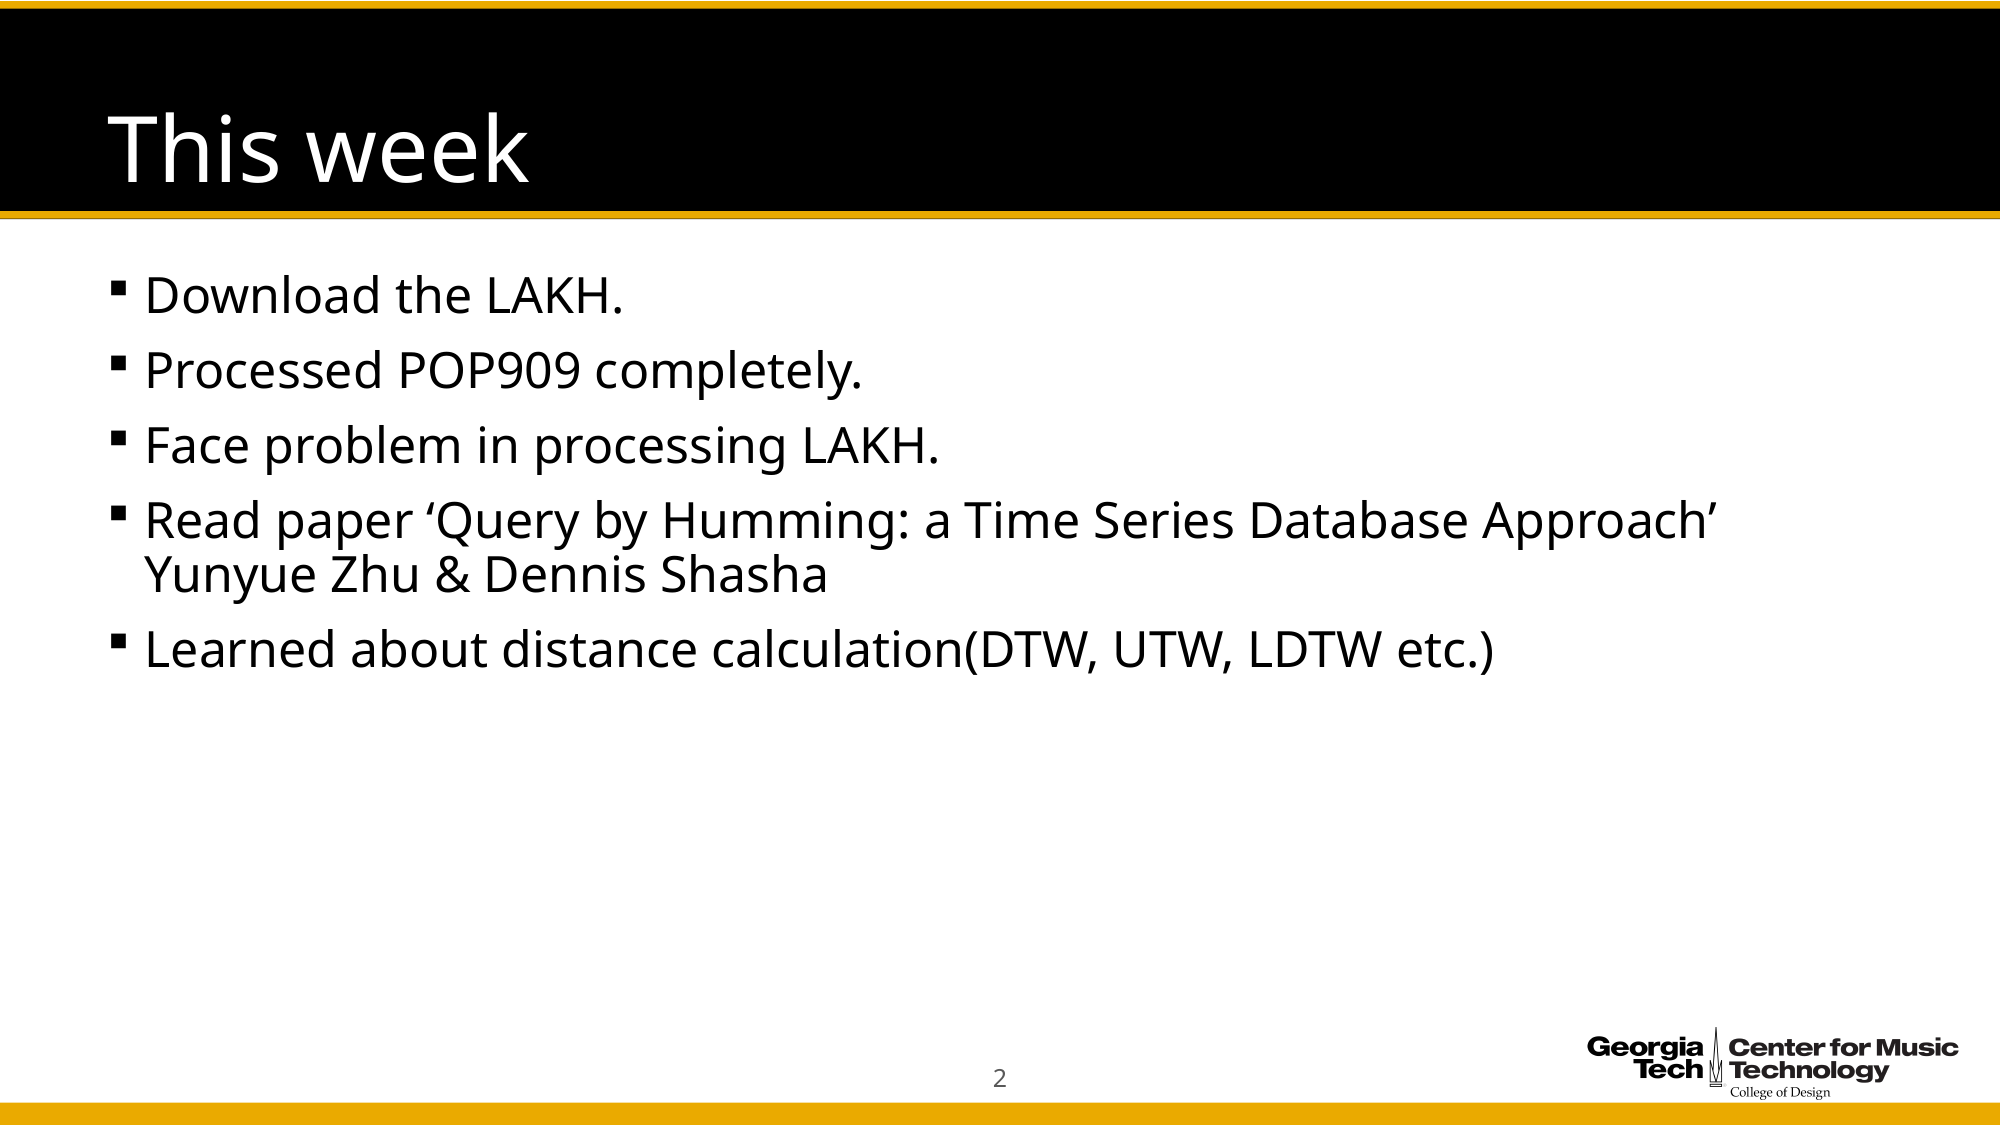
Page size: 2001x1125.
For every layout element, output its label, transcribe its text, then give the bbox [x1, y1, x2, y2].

picture [1587, 1027, 1959, 1100]
title This week [92, 21, 1908, 211]
list Download the LAKH. Processed POP909 completely. Face problem in processing LAKH. Read paper ‘Query by Humming: a Time Series Database Approach’ Yunyue Zhu & Dennis Shasha Learned about distance calculation(DTW, UTW, LDTW etc.) [92, 263, 1908, 1025]
